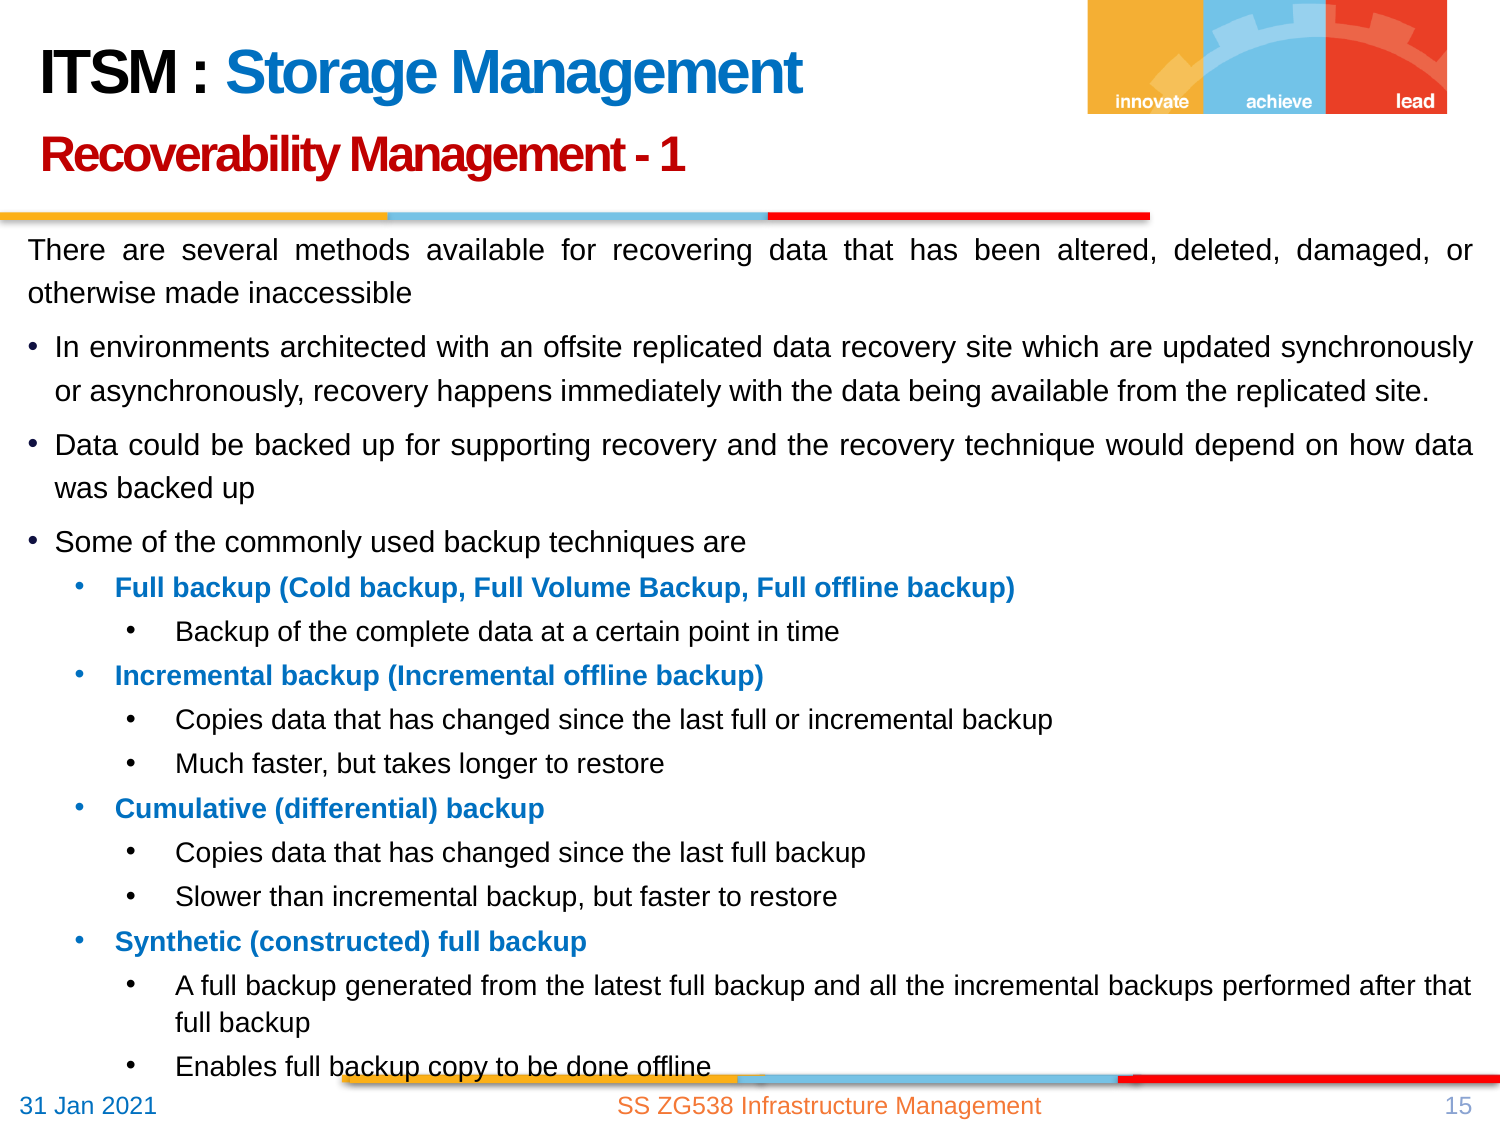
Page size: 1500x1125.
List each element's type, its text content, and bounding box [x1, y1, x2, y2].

picture [1113, 0, 1448, 114]
footer SS ZG538 Infrastructure Management [587, 1074, 1073, 1125]
list There are several methods available for recovering data that has been altered, deleted, damaged, or otherwise made inaccessible In environments architected with an offsite replicated data recovery site which are updated synchronously or asynchronously, recovery happens immediately with the data being available from the replicated site. Data could be backed up for supporting recovery and the recovery technique would depend on how data was backed up Some of the commonly used backup techniques are Full backup (Cold backup, Full Volume Backup, Full offline backup) Backup of the complete data at a certain point in time Incremental backup (Incremental offline backup) Copies data that has changed since the last full or incremental backup Much faster, but takes longer to restore Cumulative (differential) backup Copies data that has changed since the last full backup Slower than incremental backup, but faster to restore Synthetic (constructed) full backup A full backup generated from the latest full backup and all the incremental backups performed after that full backup Enables full backup copy to be done offline [12, 215, 1488, 1125]
slide_number 15 [1137, 1074, 1488, 1125]
list ITSM : Storage Management Recoverability Management - 1 [24, 0, 1113, 213]
